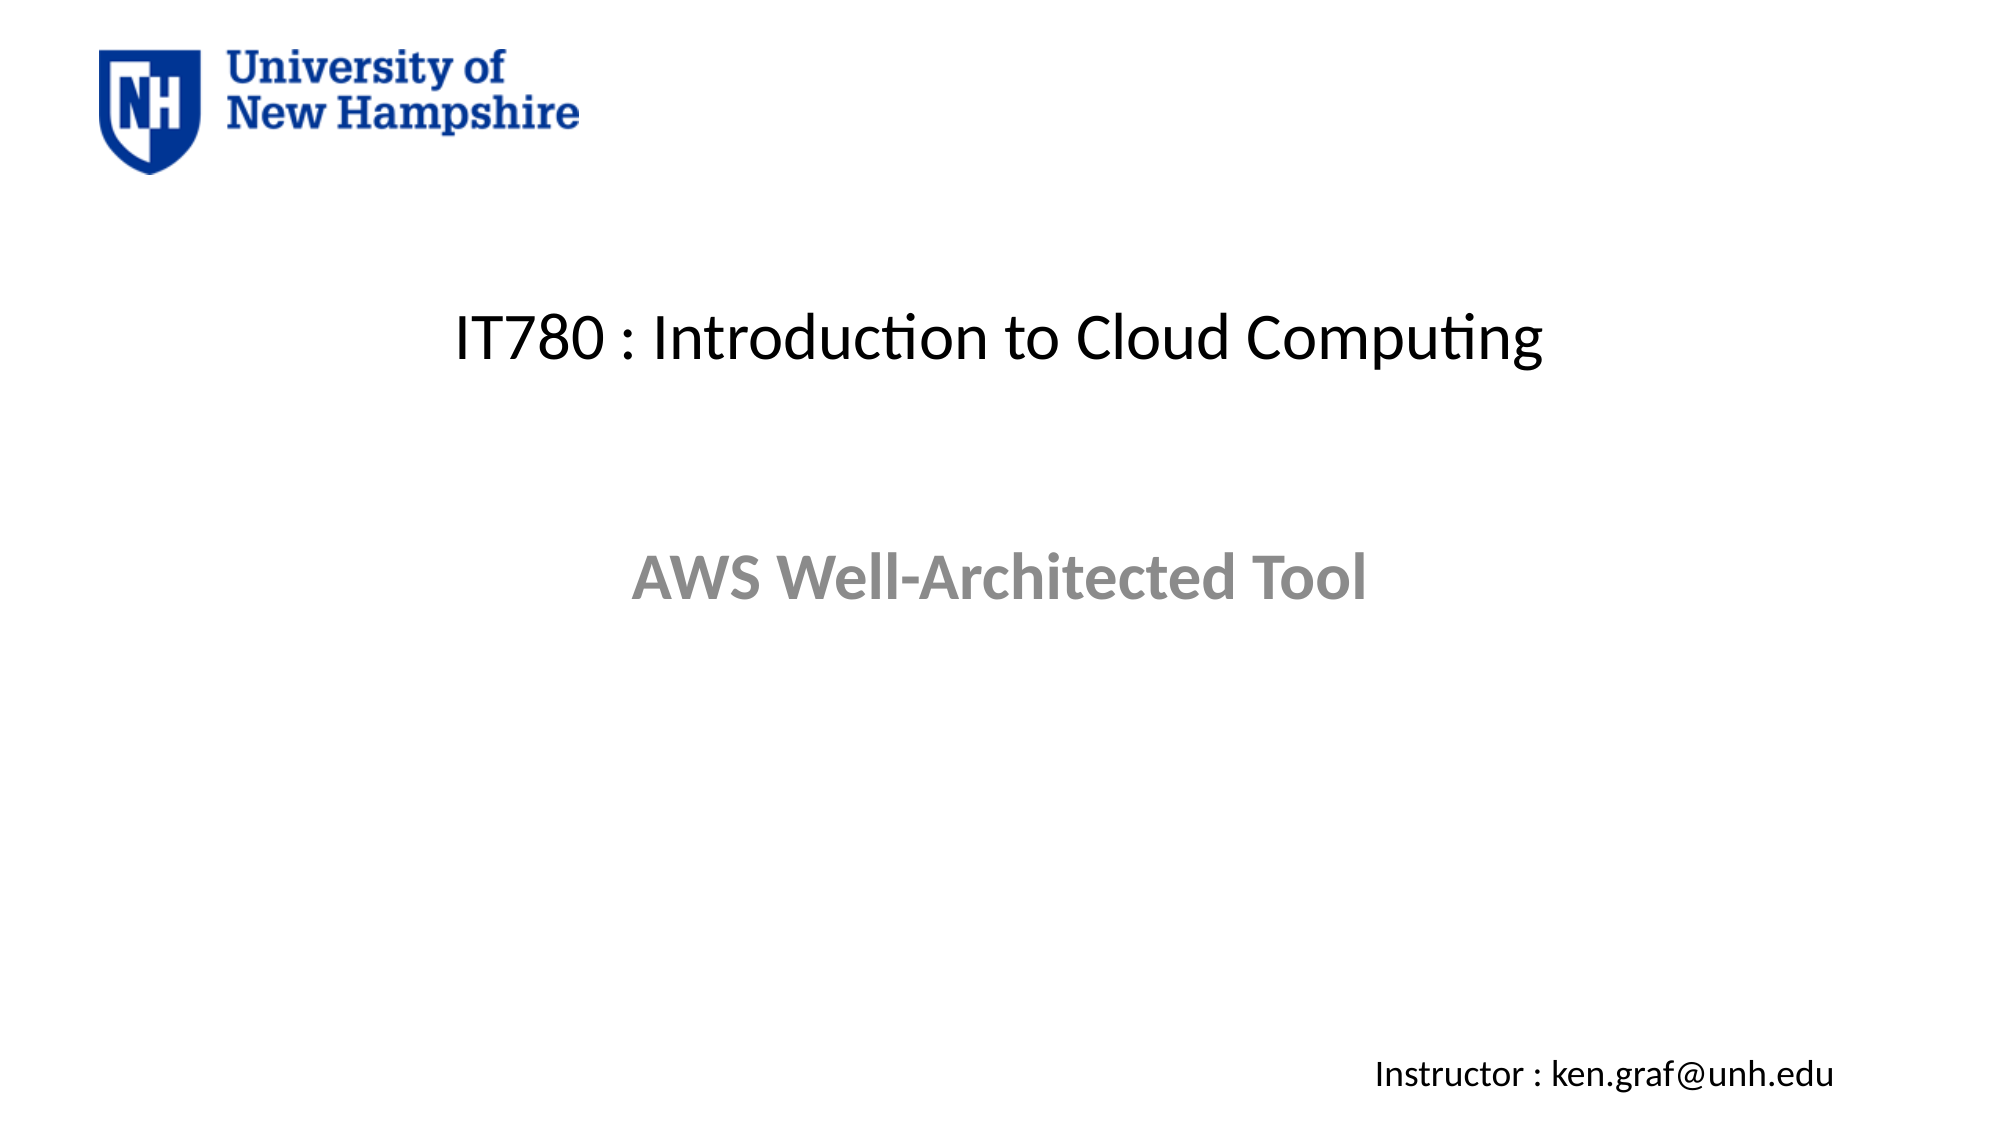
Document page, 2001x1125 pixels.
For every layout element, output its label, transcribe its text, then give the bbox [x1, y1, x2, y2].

picture [99, 49, 579, 175]
subtitle AWS Well-Architected Tool [300, 525, 1700, 925]
title IT780 : Introduction to Cloud Computing [99, 212, 1900, 454]
